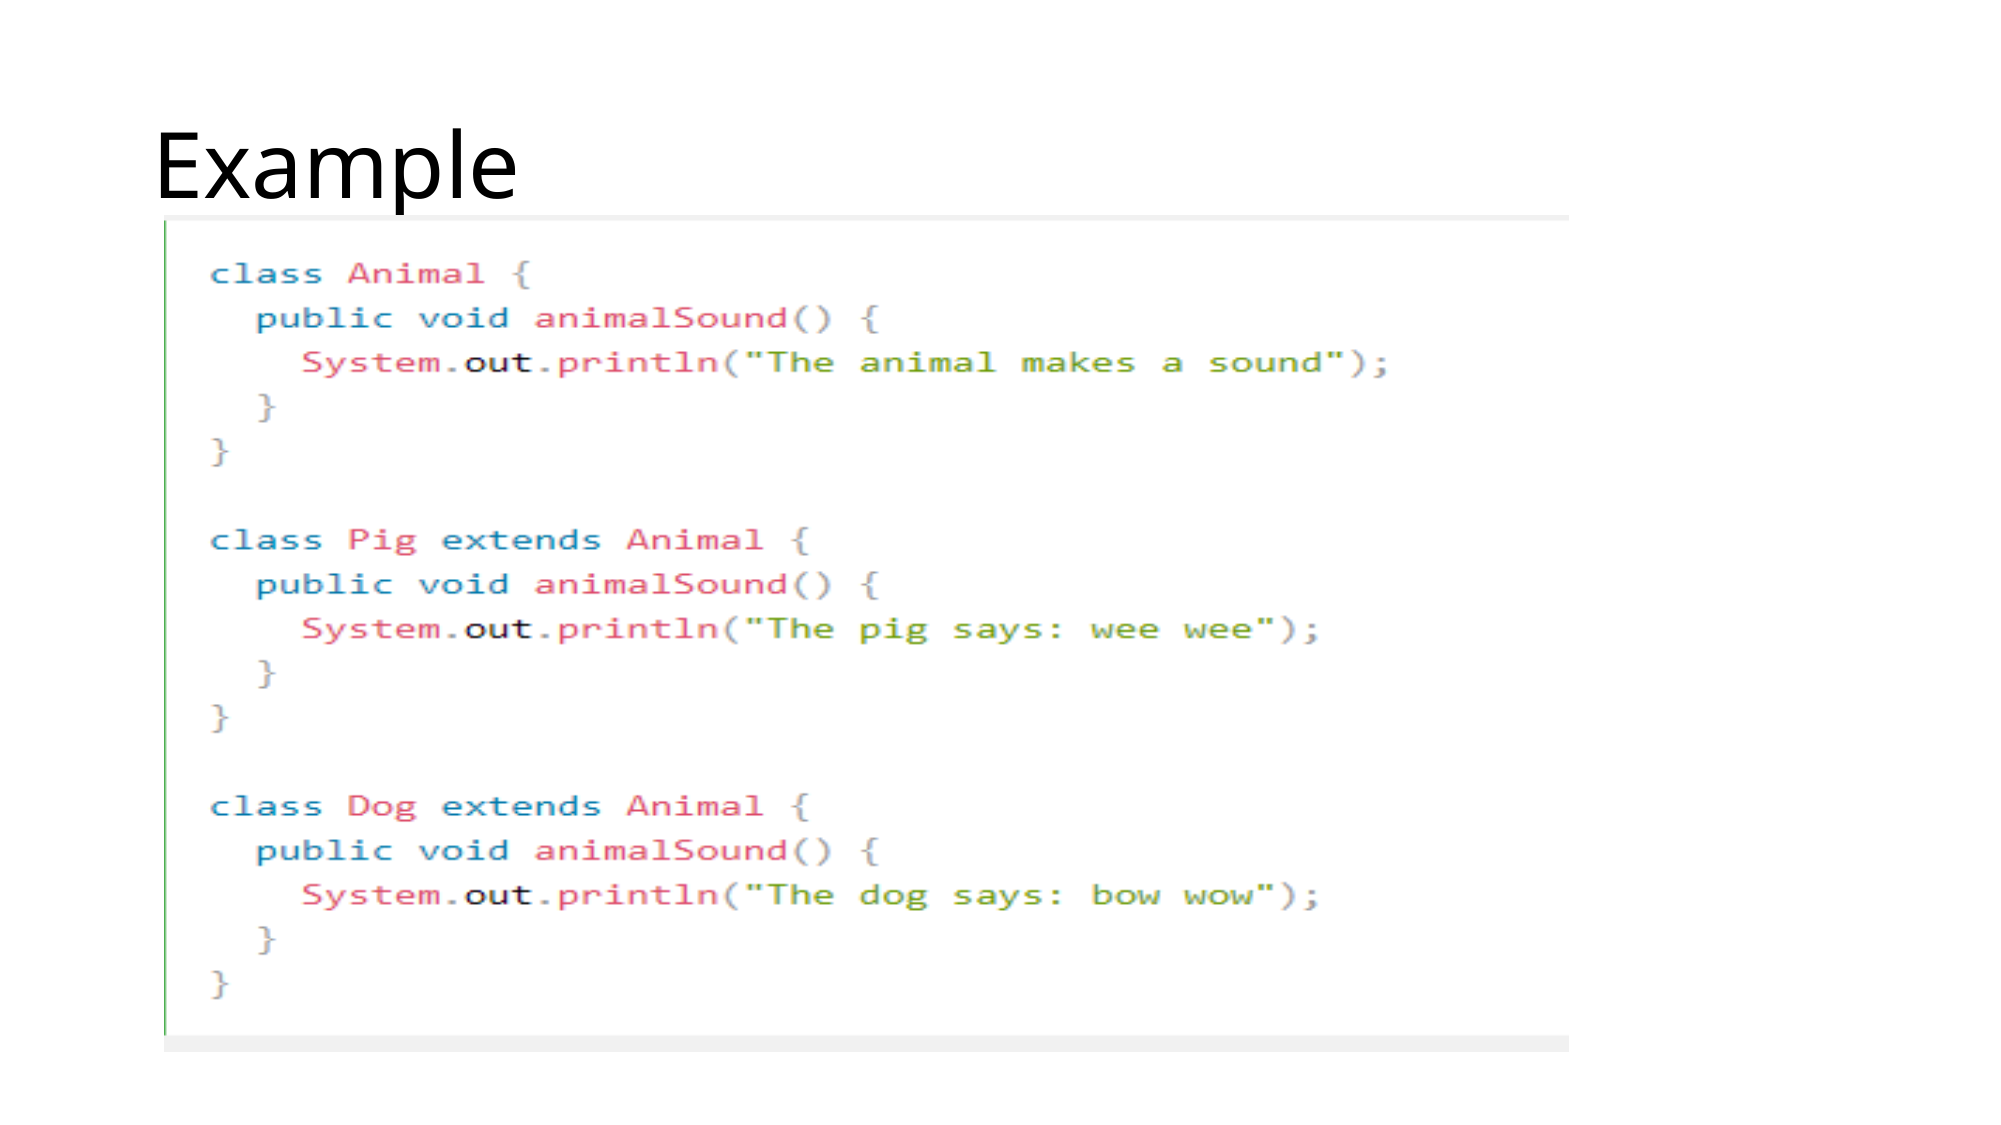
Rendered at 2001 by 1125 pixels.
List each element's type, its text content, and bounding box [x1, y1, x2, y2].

title Example [137, 59, 1863, 278]
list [164, 215, 1569, 1052]
